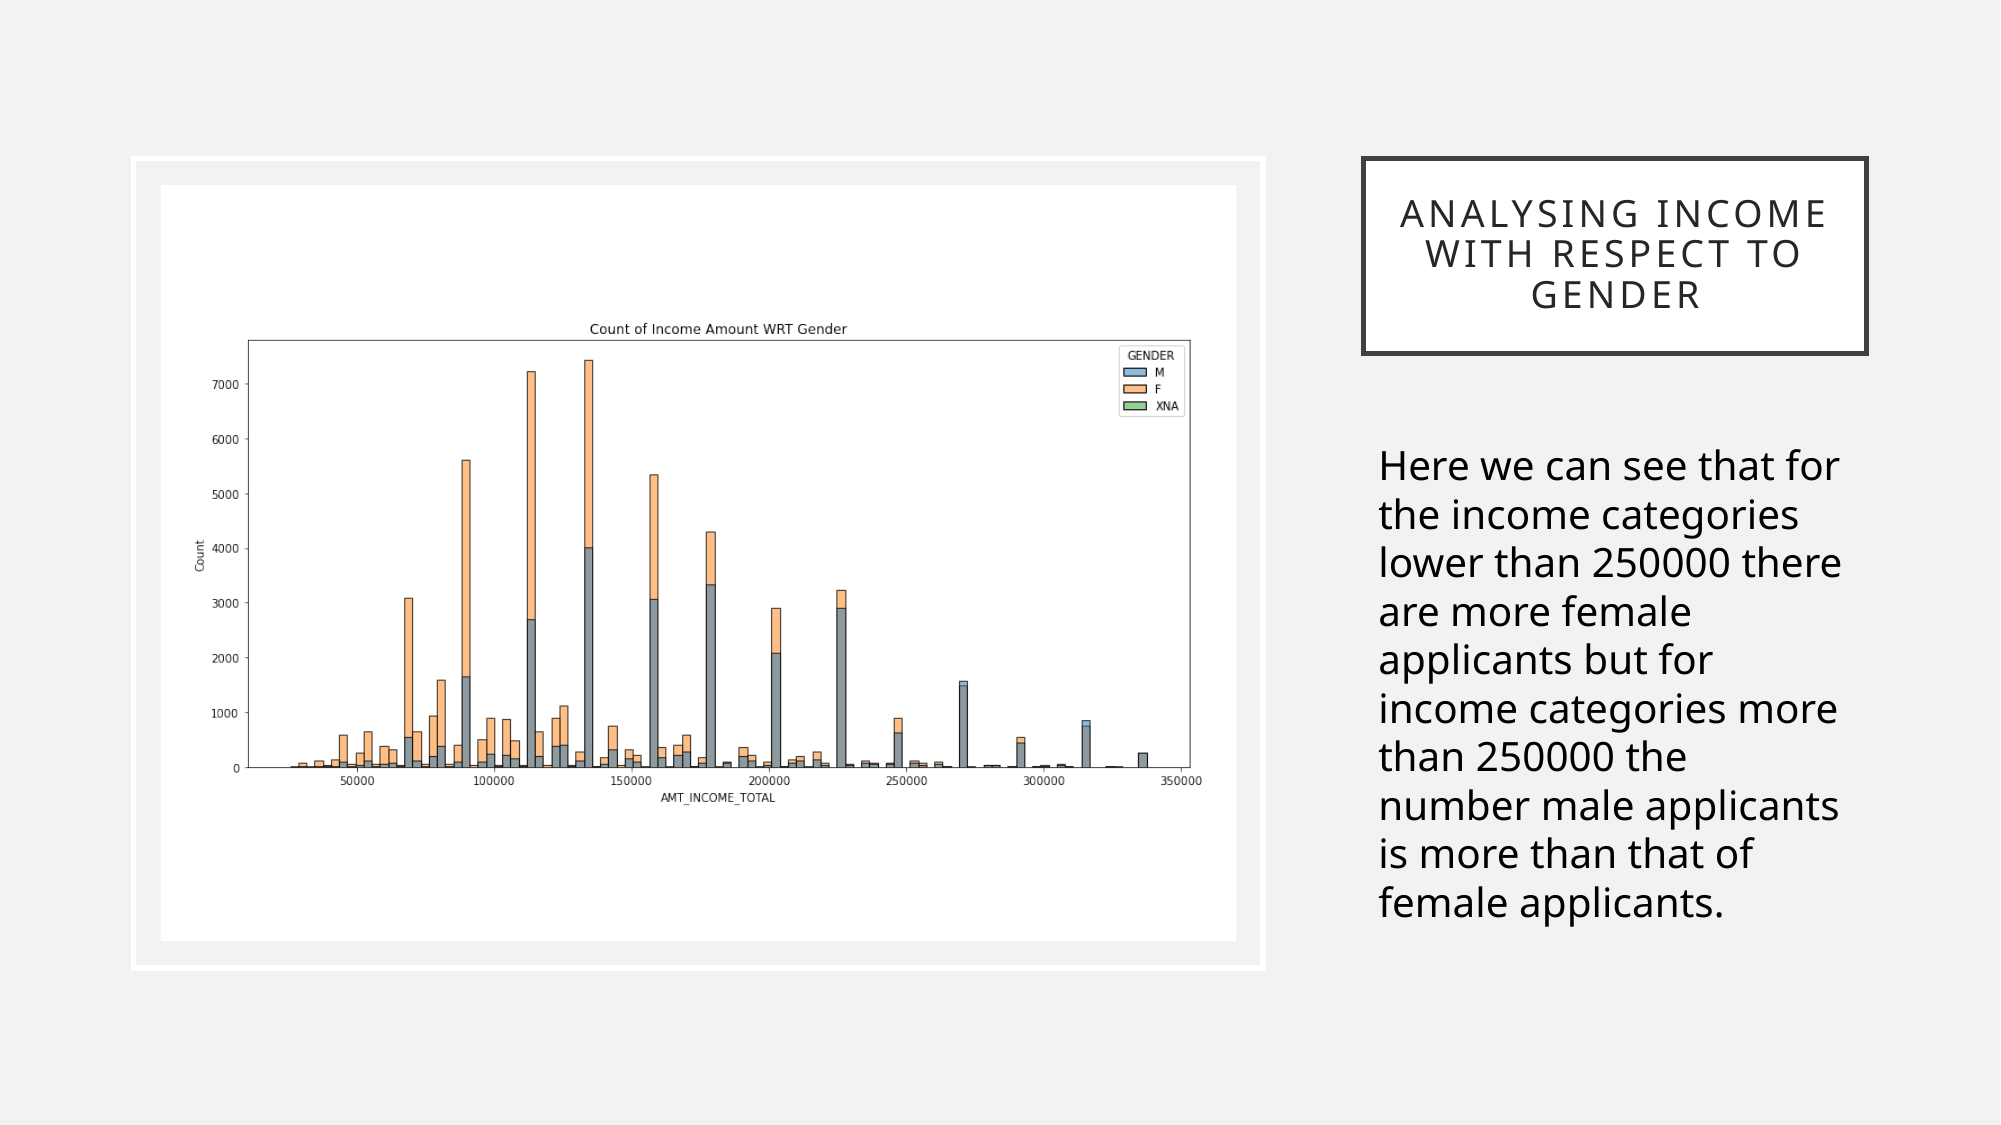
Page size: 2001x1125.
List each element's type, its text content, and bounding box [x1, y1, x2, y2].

picture [187, 315, 1210, 811]
list Here we can see that for the income categories lower than 250000 there are more female applicants but for income categories more than 250000 the number male applicants is more than that of female applicants. [1363, 432, 1866, 968]
text_box [133, 157, 1264, 969]
title Analysing income with respect to gender [1361, 156, 1869, 356]
text_box [159, 184, 1237, 942]
